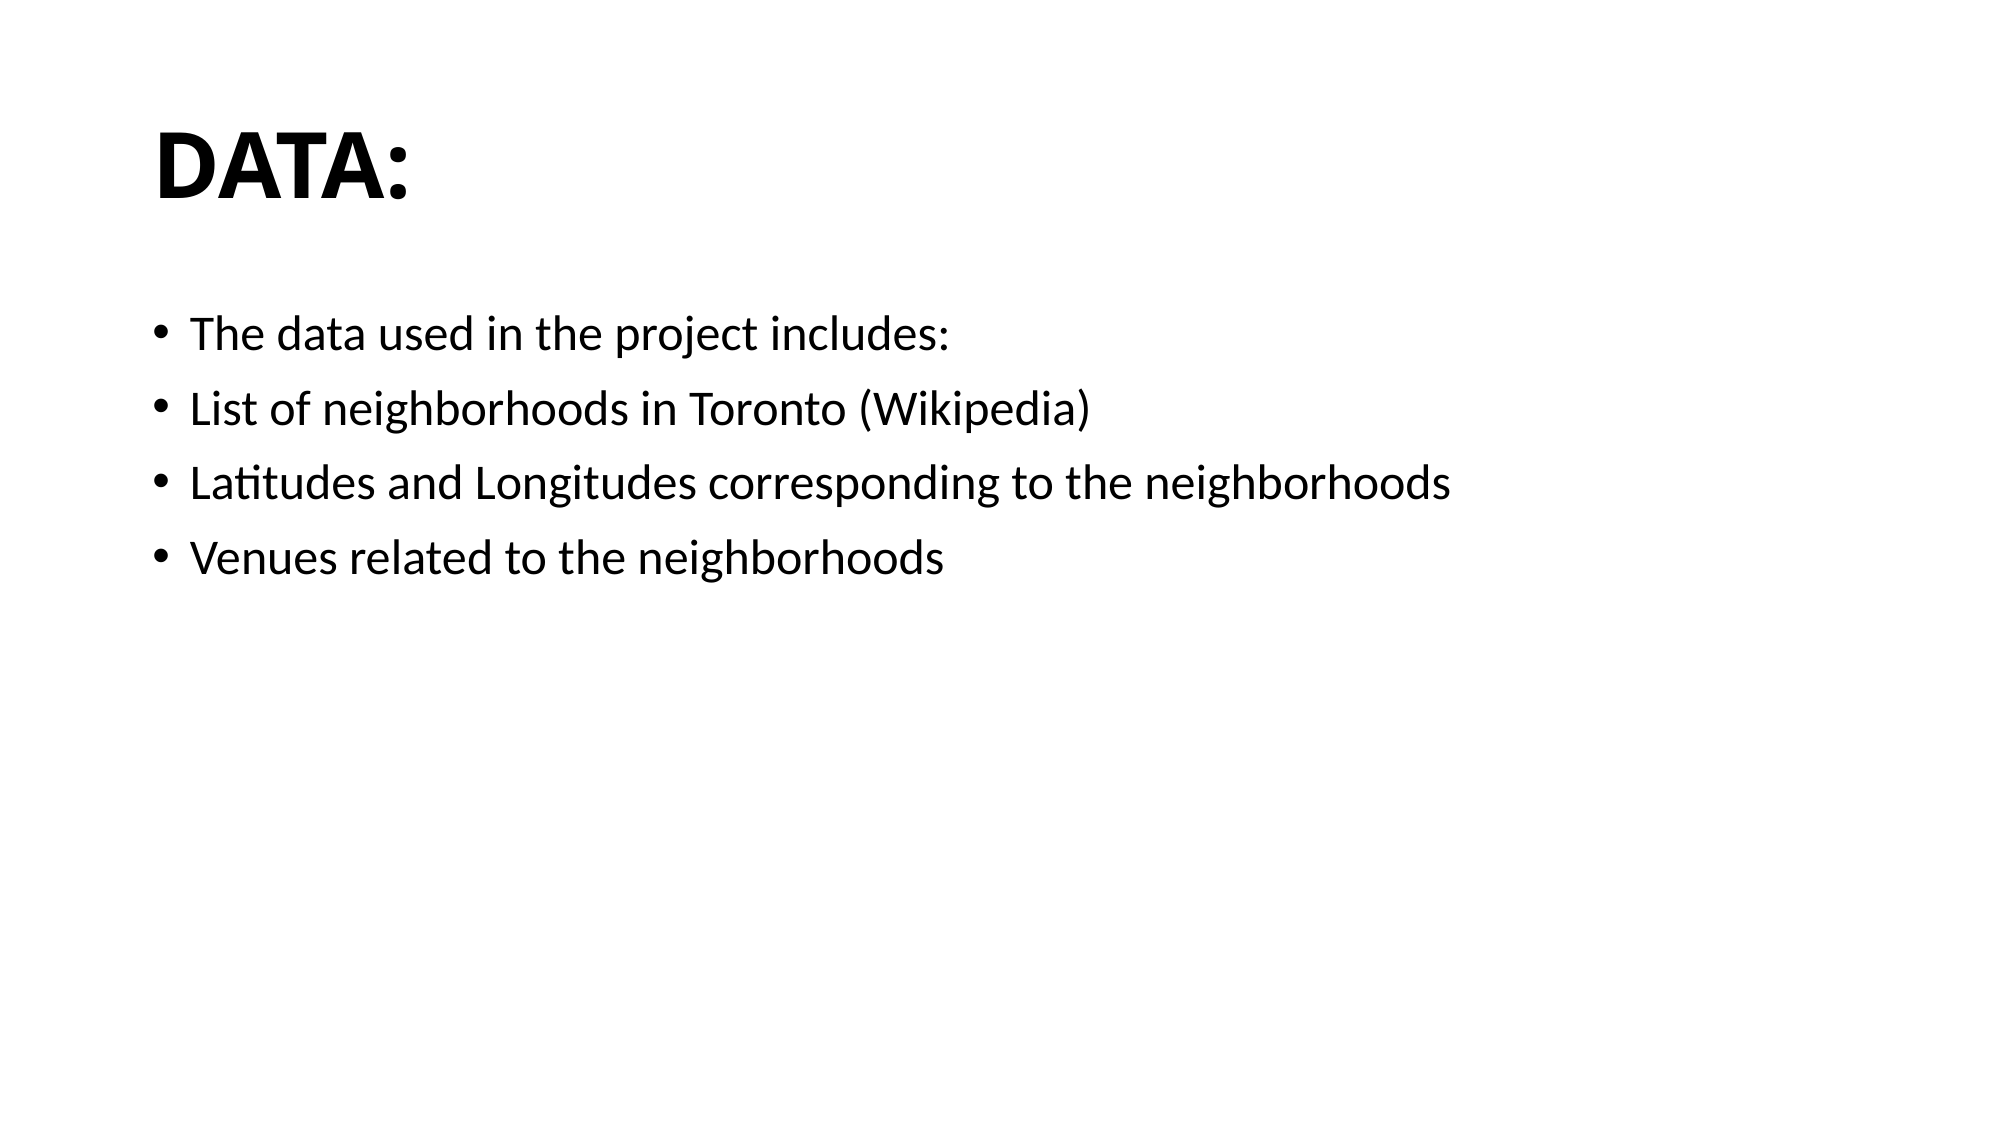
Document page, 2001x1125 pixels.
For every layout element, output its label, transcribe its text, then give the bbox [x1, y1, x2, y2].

title DATA: [137, 59, 1863, 278]
list The data used in the project includes: List of neighborhoods in Toronto (Wikipedia) Latitudes and Longitudes corresponding to the neighborhoods Venues related to the neighborhoods [137, 299, 1863, 1014]
